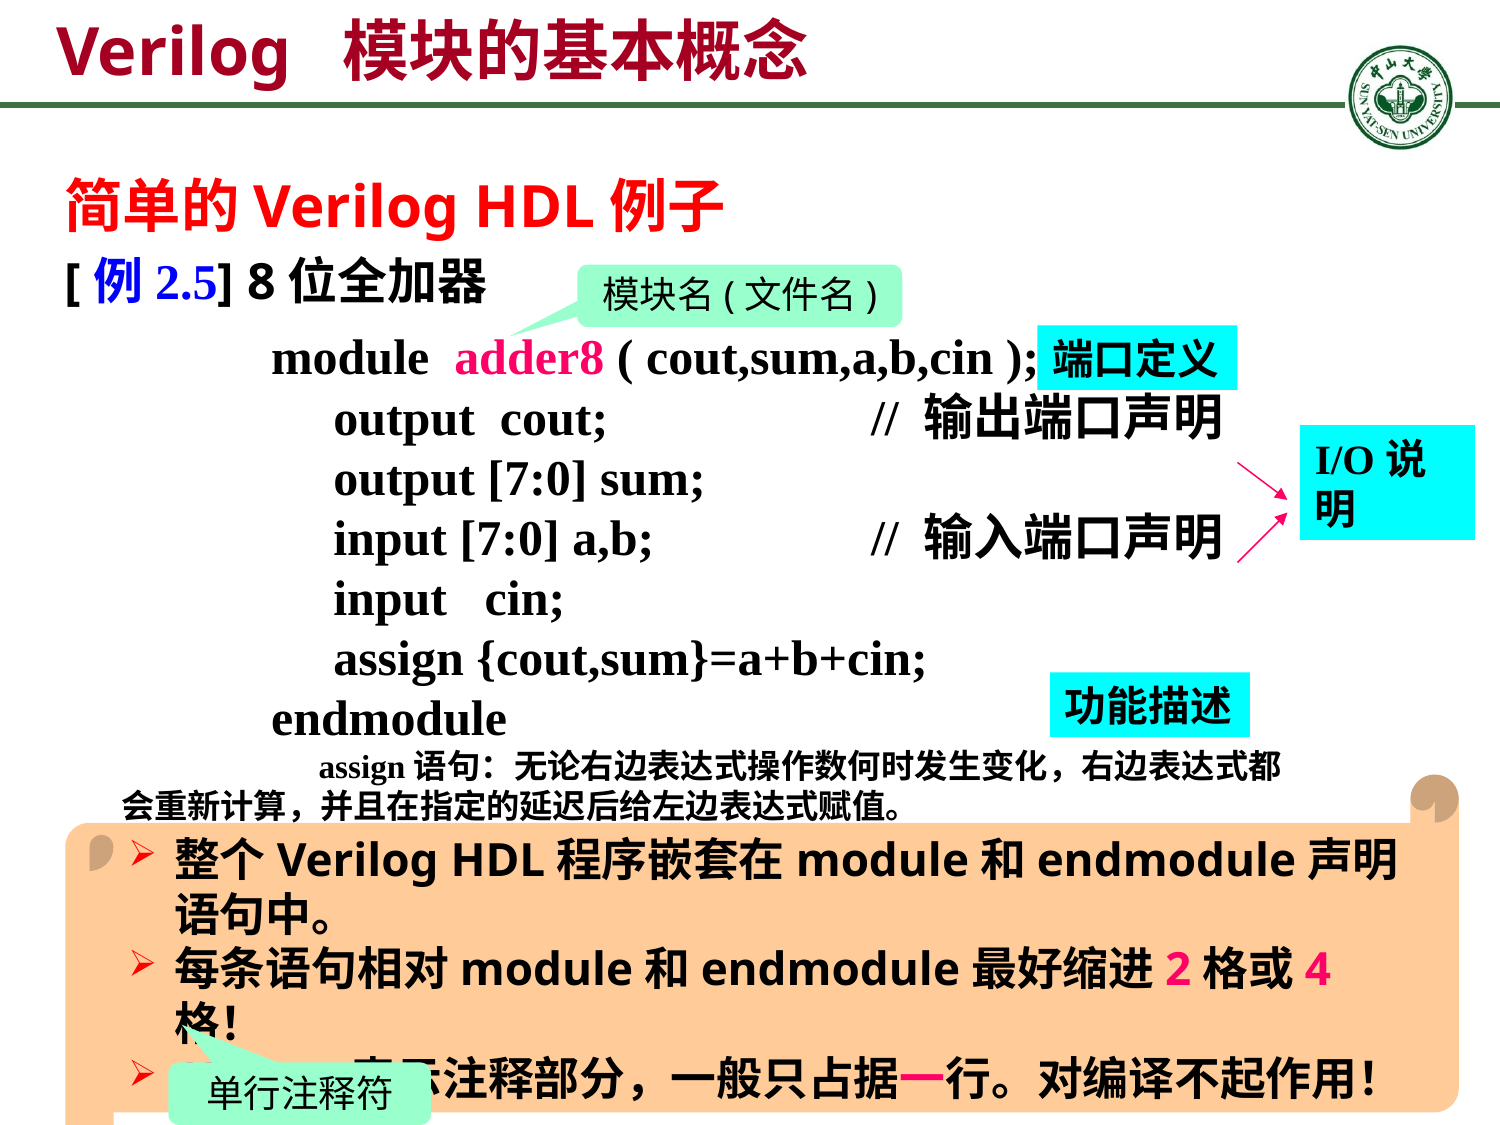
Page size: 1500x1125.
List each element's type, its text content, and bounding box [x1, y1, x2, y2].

picture [1345, 42, 1455, 152]
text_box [1237, 462, 1476, 563]
title Verilog 模块的基本概念 [41, 0, 1194, 96]
text_box 端口定义 [1037, 325, 1238, 390]
text_box 简单的Verilog HDL例子 [例2.5] 8位全加器 module adder8 ( cout,sum,a,b,cin ); output cout; // 输出端口声明 output [7:0] sum; input [7:0] a,b; // 输入端口声明 input cin; assign {cout,sum}=a+b+cin; endmodule assign语句：无论右边表达式操作数何时发生变化，右边表达式都会重新计算，并且在指定的延迟后给左边表达式赋值。 [49, 162, 1298, 798]
text_box 整个Verilog HDL程序嵌套在module和endmodule声明语句中。 每条语句相对module和endmodule最好缩进2格或4格！ // …… 表示注释部分，一般只占据一行。对编译不起作用！ [65, 774, 1459, 1125]
text_box 单行注释符 [168, 1024, 431, 1125]
text_box 模块名(文件名) [508, 264, 903, 337]
text_box 功能描述 [1050, 672, 1250, 738]
